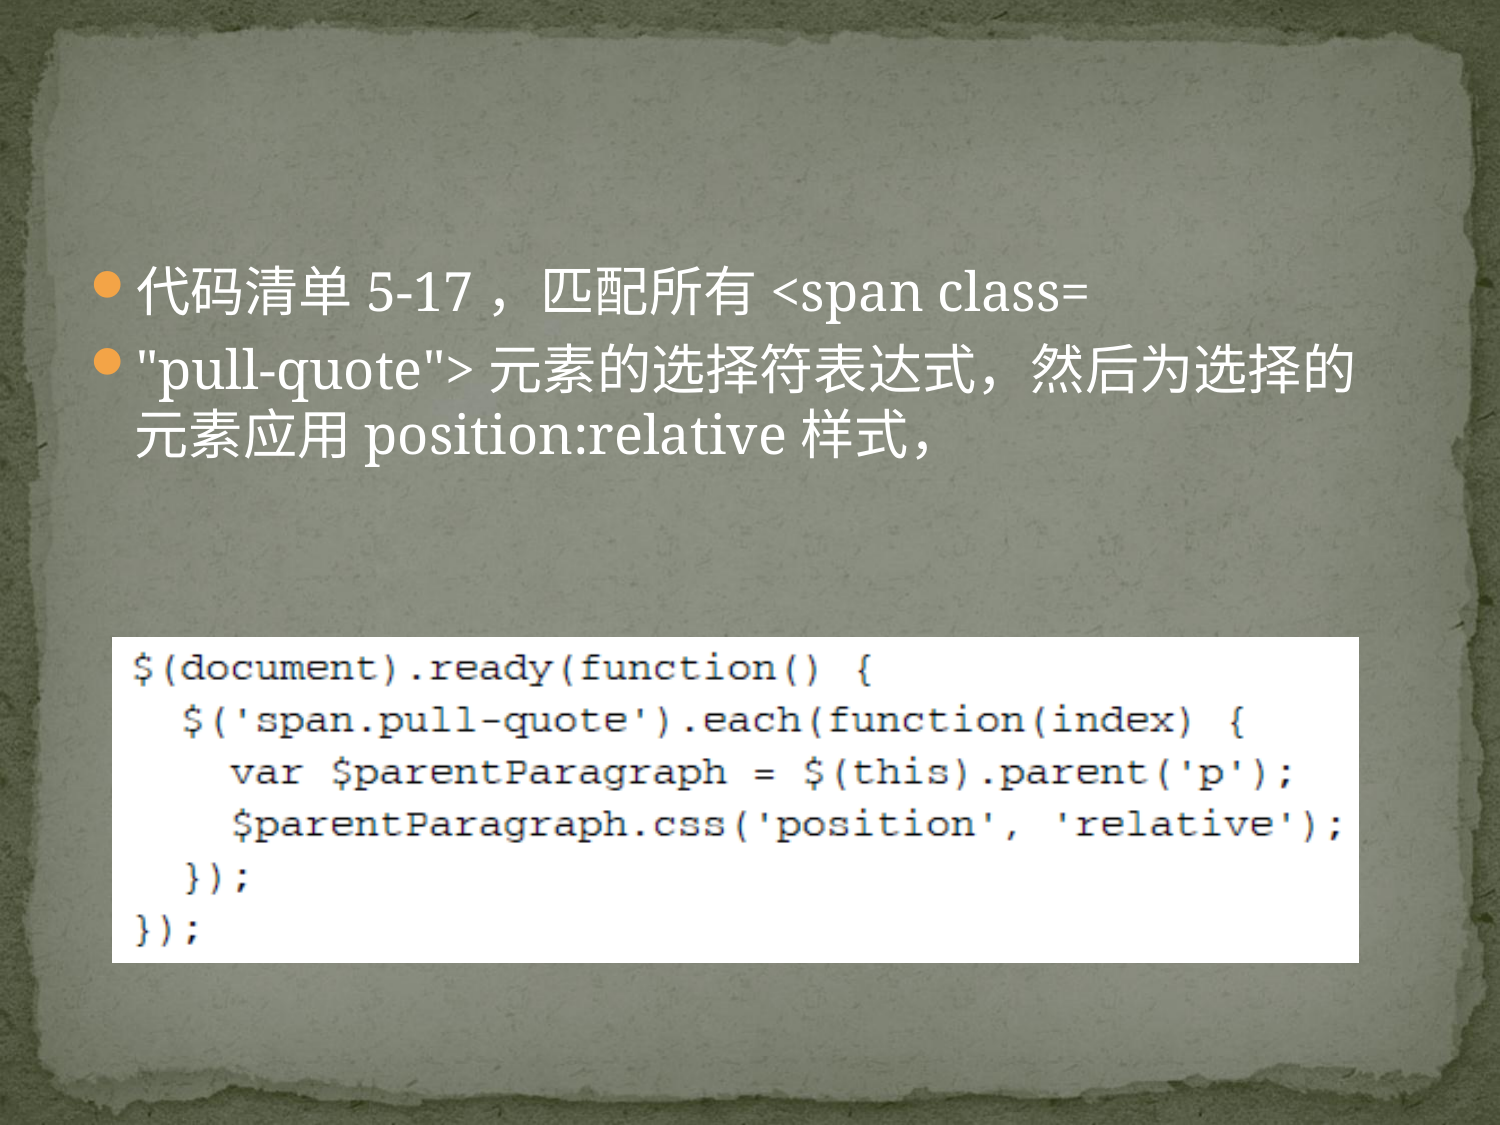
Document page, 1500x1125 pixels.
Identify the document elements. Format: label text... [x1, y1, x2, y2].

list 代码清单5-17，匹配所有<span class= "pull-quote">元素的选择符表达式，然后为选择的元素应用position:relative样式， [74, 249, 1426, 1001]
picture [0, 0, 1500, 1125]
